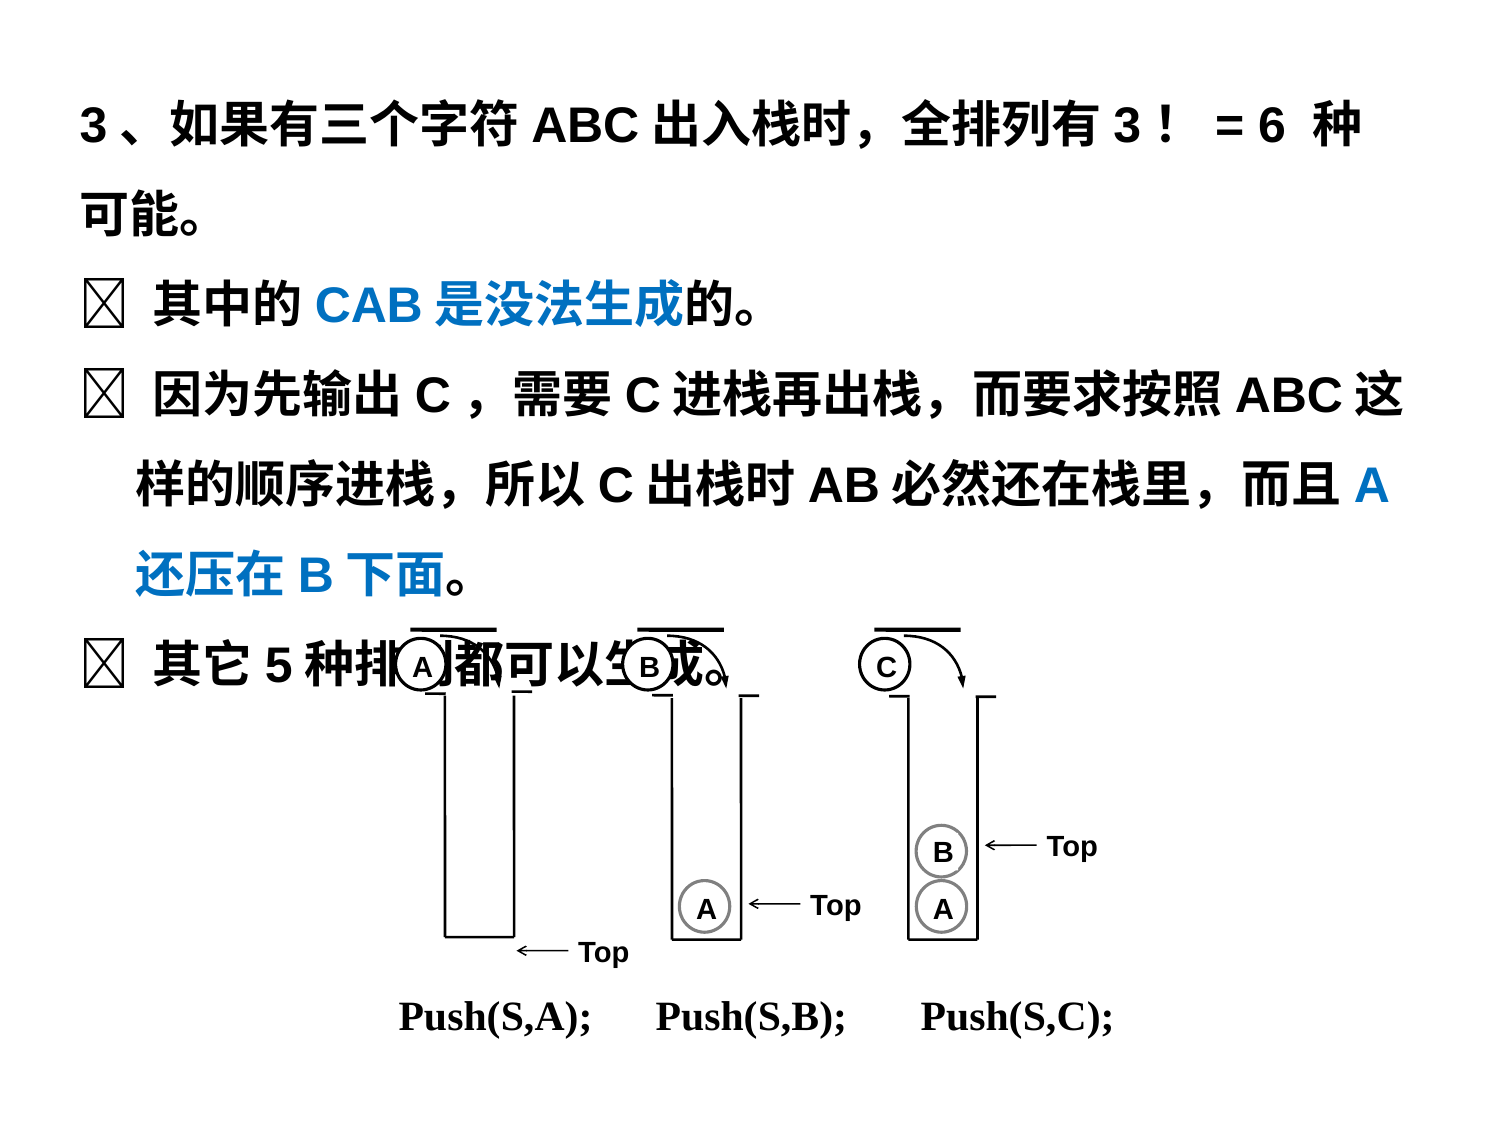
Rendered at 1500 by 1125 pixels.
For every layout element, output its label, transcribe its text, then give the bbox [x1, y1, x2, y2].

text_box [395, 629, 1099, 982]
text_box 3、如果有三个字符ABC出入栈时，全排列有3！= 6 种可能。  其中的CAB是没法生成的。  因为先输出C，需要C进栈再出栈，而要求按照ABC这样的顺序进栈，所以C出栈时AB必然还在栈里，而且A还压在B下面。  其它5种排列都可以生成。 [64, 54, 1426, 700]
text_box Push(S,A); Push(S,B); Push(S,C); [383, 981, 1153, 1096]
